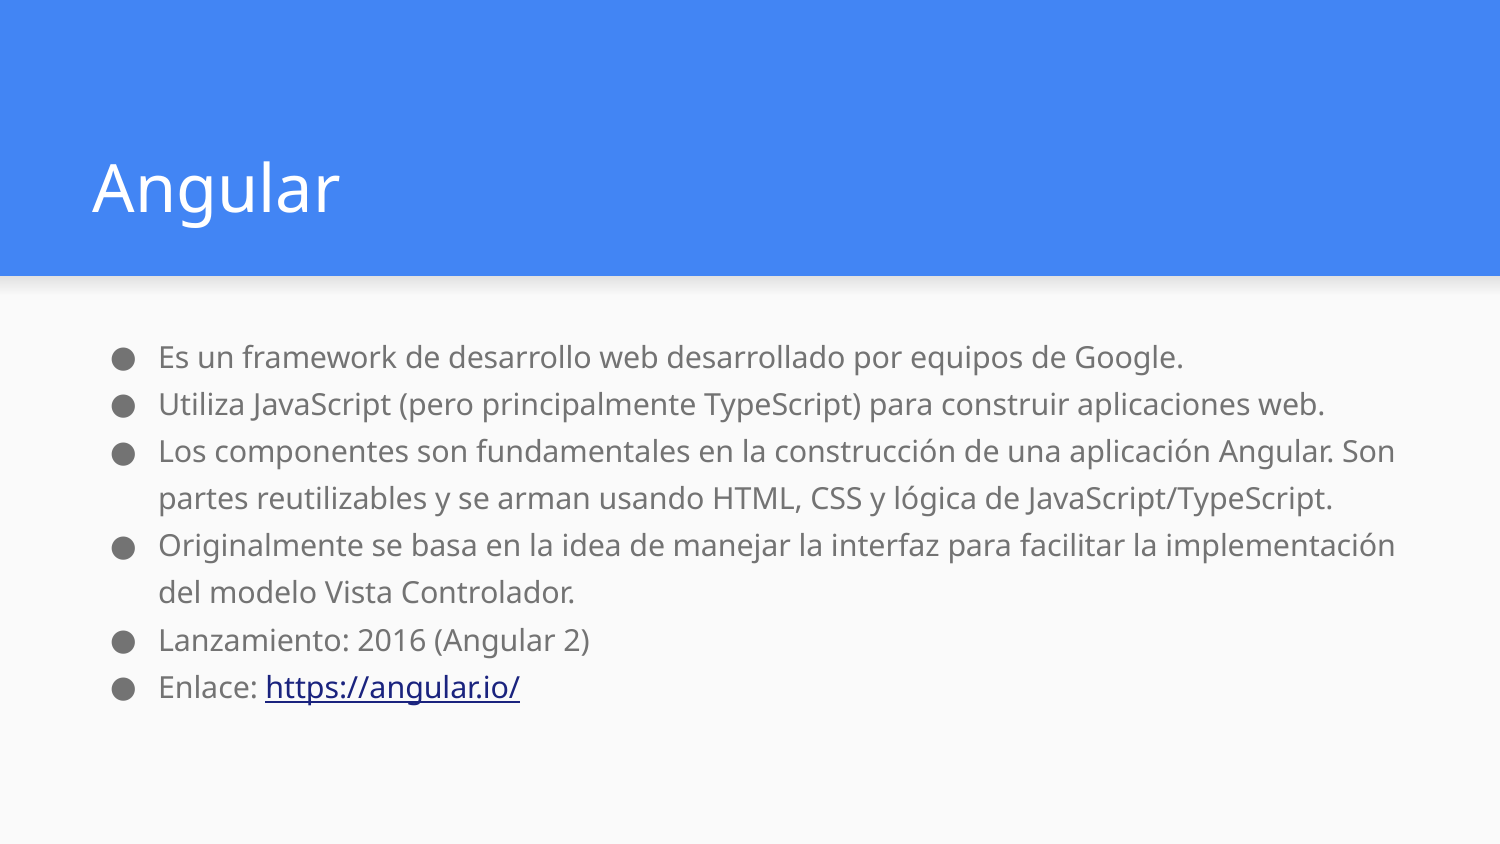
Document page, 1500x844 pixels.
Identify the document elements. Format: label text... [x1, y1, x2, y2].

title Angular [77, 121, 1427, 248]
list Es un framework de desarrollo web desarrollado por equipos de Google. Utiliza JavaScript (pero principalmente TypeScript) para construir aplicaciones web. Los componentes son fundamentales en la construcción de una aplicación Angular. Son partes reutilizables y se arman usando HTML, CSS y lógica de JavaScript/TypeScript. Originalmente se basa en la idea de manejar la interfaz para facilitar la implementación del modelo Vista Controlador. Lanzamiento: 2016 (Angular 2) Enlace: https://angular.io/ [77, 314, 1427, 760]
